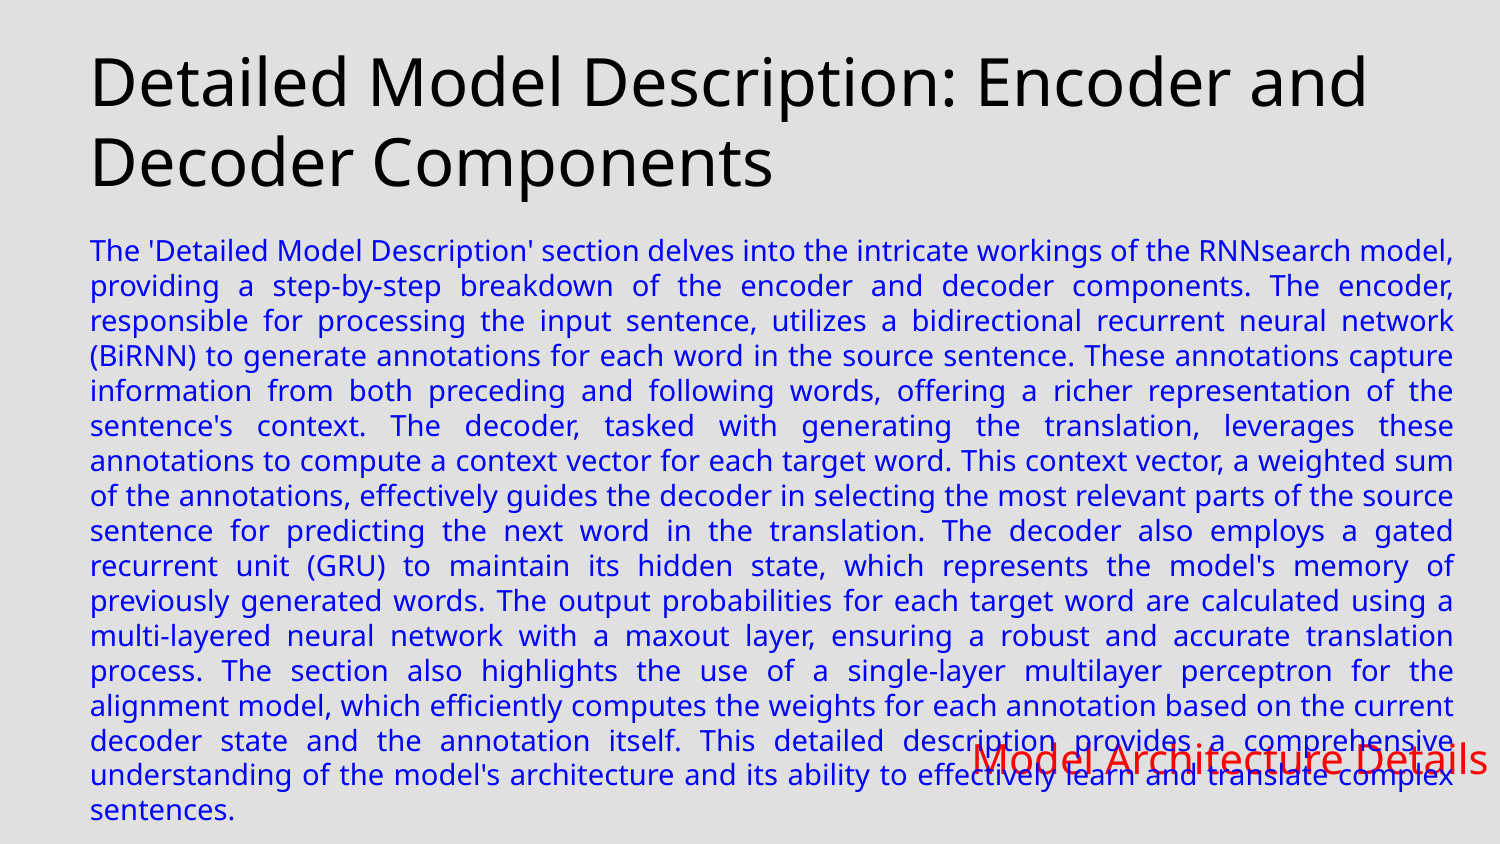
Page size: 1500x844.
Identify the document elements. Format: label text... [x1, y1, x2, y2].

text_box The 'Detailed Model Description' section delves into the intricate workings of the RNNsearch model, providing a step-by-step breakdown of the encoder and decoder components. The encoder, responsible for processing the input sentence, utilizes a bidirectional recurrent neural network (BiRNN) to generate annotations for each word in the source sentence. These annotations capture information from both preceding and following words, offering a richer representation of the sentence's context. The decoder, tasked with generating the translation, leverages these annotations to compute a context vector for each target word. This context vector, a weighted sum of the annotations, effectively guides the decoder in selecting the most relevant parts of the source sentence for predicting the next word in the translation. The decoder also employs a gated recurrent unit (GRU) to maintain its hidden state, which represents the model's memory of previously generated words. The output probabilities for each target word are calculated using a multi-layered neural network with a maxout layer, ensuring a robust and accurate translation process. The section also highlights the use of a single-layer multilayer perceptron for the alignment model, which efficiently computes the weights for each annotation based on the current decoder state and the annotation itself. This detailed description provides a comprehensive understanding of the model's architecture and its ability to effectively learn and translate complex sentences. [74, 224, 1470, 765]
text_box Model Architecture Details [929, 719, 1500, 795]
text_box Detailed Model Description: Encoder and Decoder Components [74, 44, 1425, 195]
